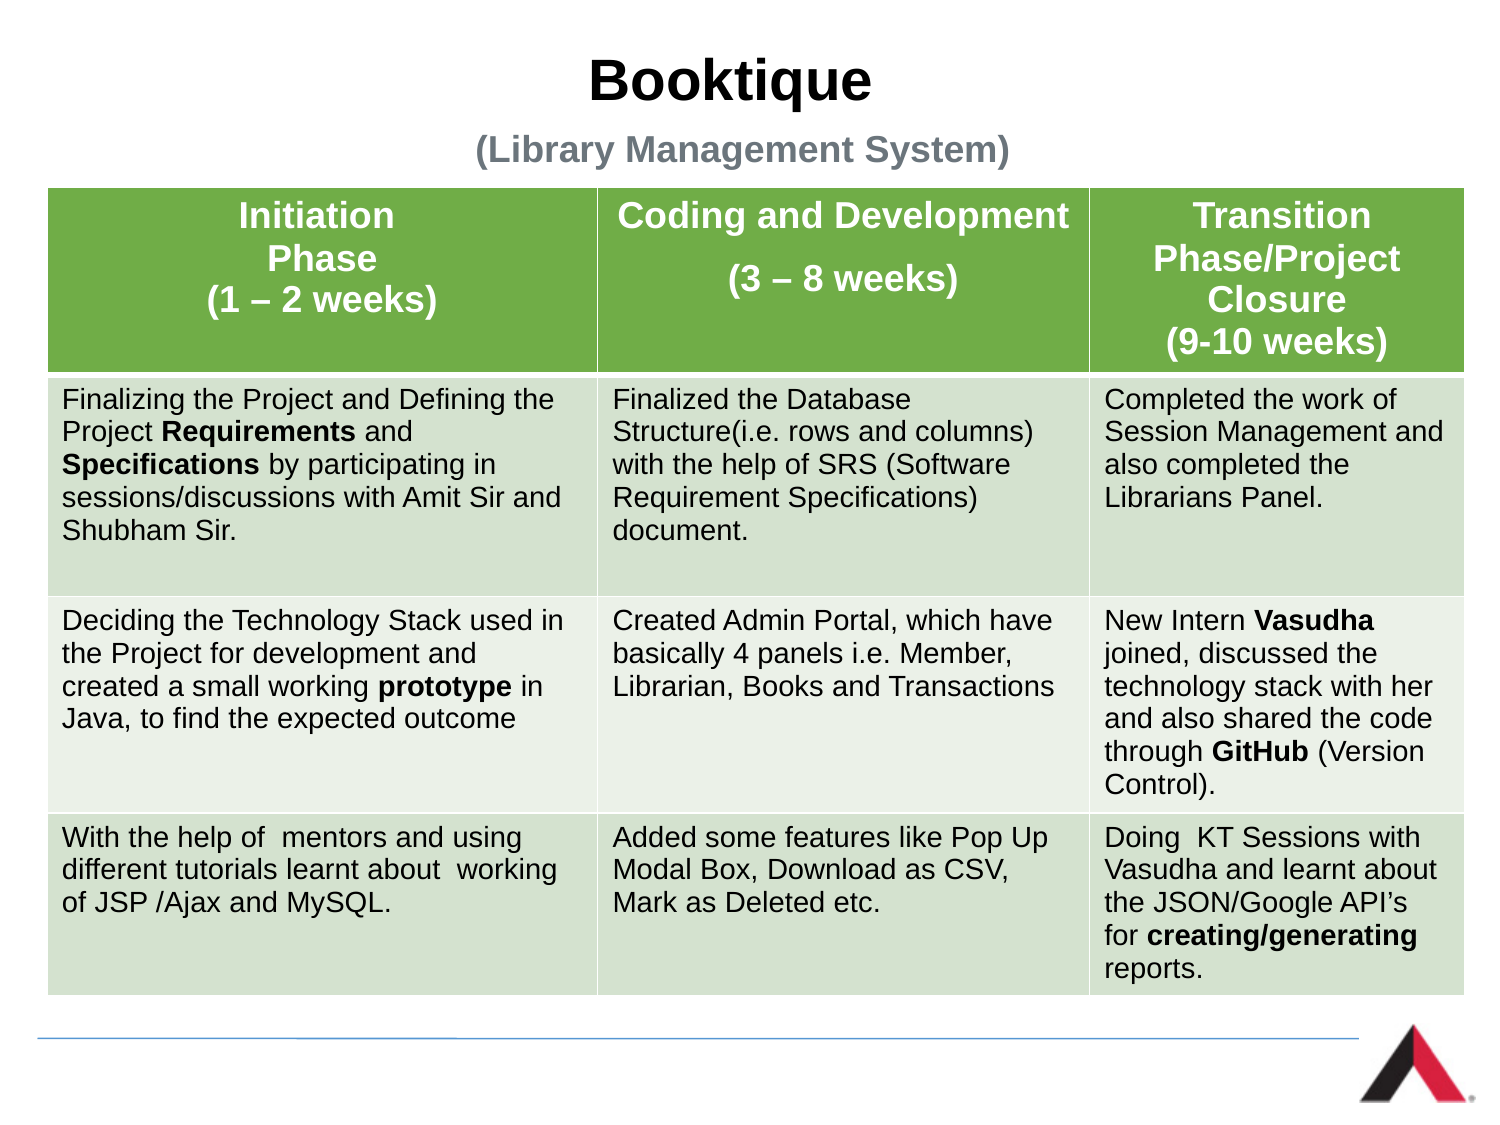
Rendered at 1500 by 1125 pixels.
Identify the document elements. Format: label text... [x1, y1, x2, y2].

table_cell Finalized the Database Structure(i.e. rows and columns) with the help of SRS (Software Requirement Specifications) document. [598, 378, 1089, 596]
text_box (Library Management System) [105, 117, 1381, 187]
table_header Transition Phase/Project Closure (9-10 weeks) [1090, 188, 1464, 372]
text_box Booktique [93, 35, 1369, 187]
table_cell With the help of mentors and using different tutorials learnt about working of JSP /Ajax and MySQL. [48, 814, 597, 995]
table_cell Completed the work of Session Management and also completed the Librarians Panel. [1090, 378, 1464, 596]
picture [1359, 1023, 1476, 1103]
table_cell Created Admin Portal, which have basically 4 panels i.e. Member, Librarian, Books and Transactions [598, 597, 1089, 812]
table_cell Doing KT Sessions with Vasudha and learnt about the JSON/Google API’s for creating/generating reports. [1090, 814, 1464, 995]
table_cell Finalizing the Project and Defining the Project Requirements and Specifications by participating in sessions/discussions with Amit Sir and Shubham Sir. [48, 378, 597, 596]
table_header Initiation Phase (1 – 2 weeks) [48, 188, 597, 372]
table_cell New Intern Vasudha joined, discussed the technology stack with her and also shared the code through GitHub (Version Control). [1090, 597, 1464, 812]
table_header Coding and Development (3 – 8 weeks) [598, 188, 1089, 372]
table_cell Added some features like Pop Up Modal Box, Download as CSV, Mark as Deleted etc. [598, 814, 1089, 995]
table_cell Deciding the Technology Stack used in the Project for development and created a small working prototype in Java, to find the expected outcome [48, 597, 597, 812]
